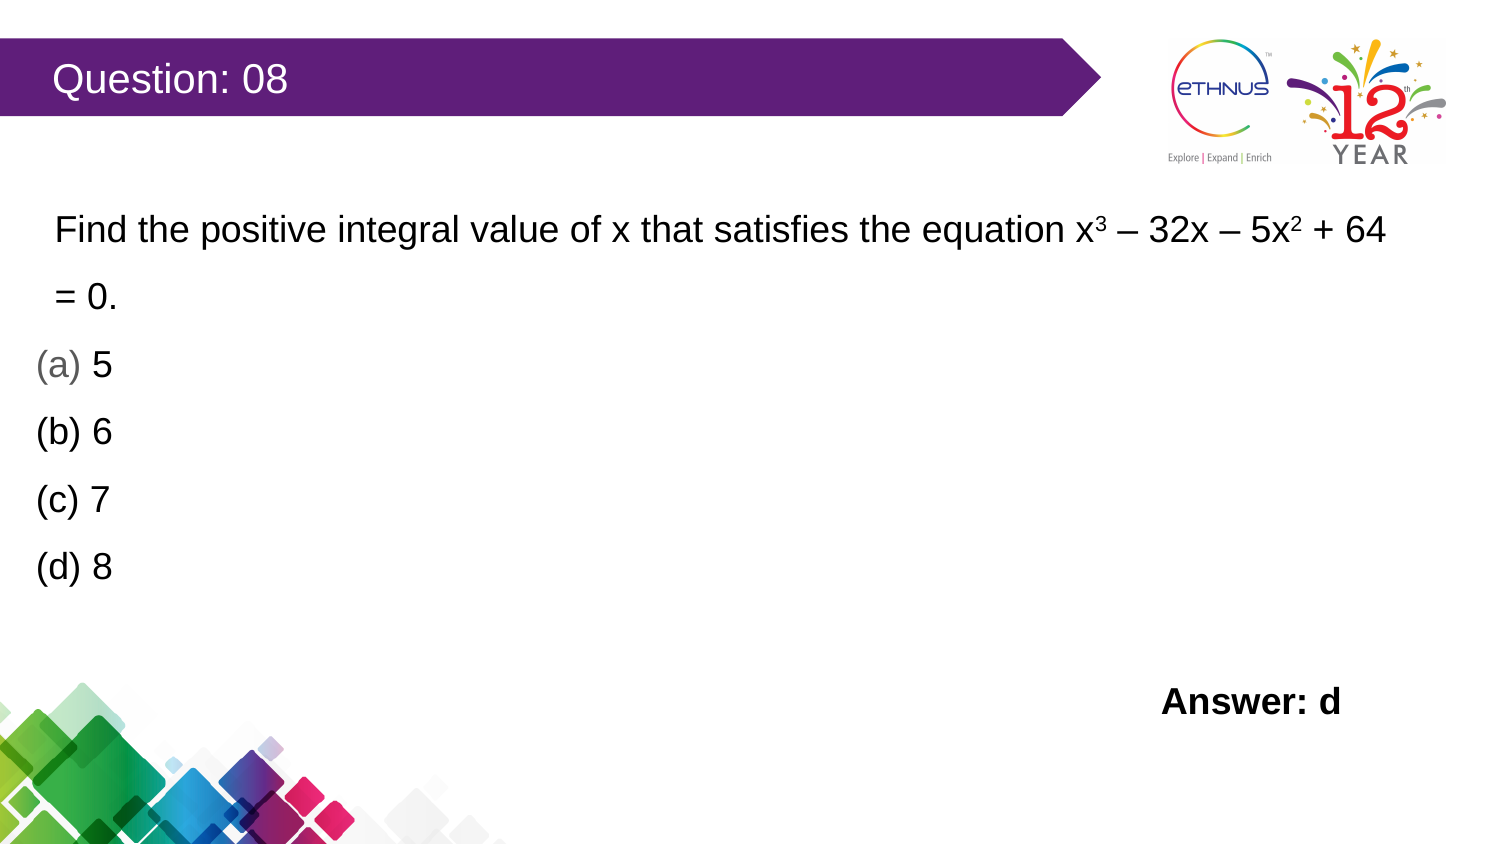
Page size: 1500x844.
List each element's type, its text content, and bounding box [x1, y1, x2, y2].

text_box Question: 08 [52, 38, 639, 117]
picture [0, 667, 732, 844]
text_box [639, 38, 1102, 117]
picture [1167, 38, 1447, 165]
text_box [0, 38, 52, 117]
list Find the positive integral value of x that satisfies the equation x3 – 32x – 5x2 + 64 = 0. 5 (b) 6 (c) 7 (d) 8 Answer: d [20, 167, 1432, 734]
